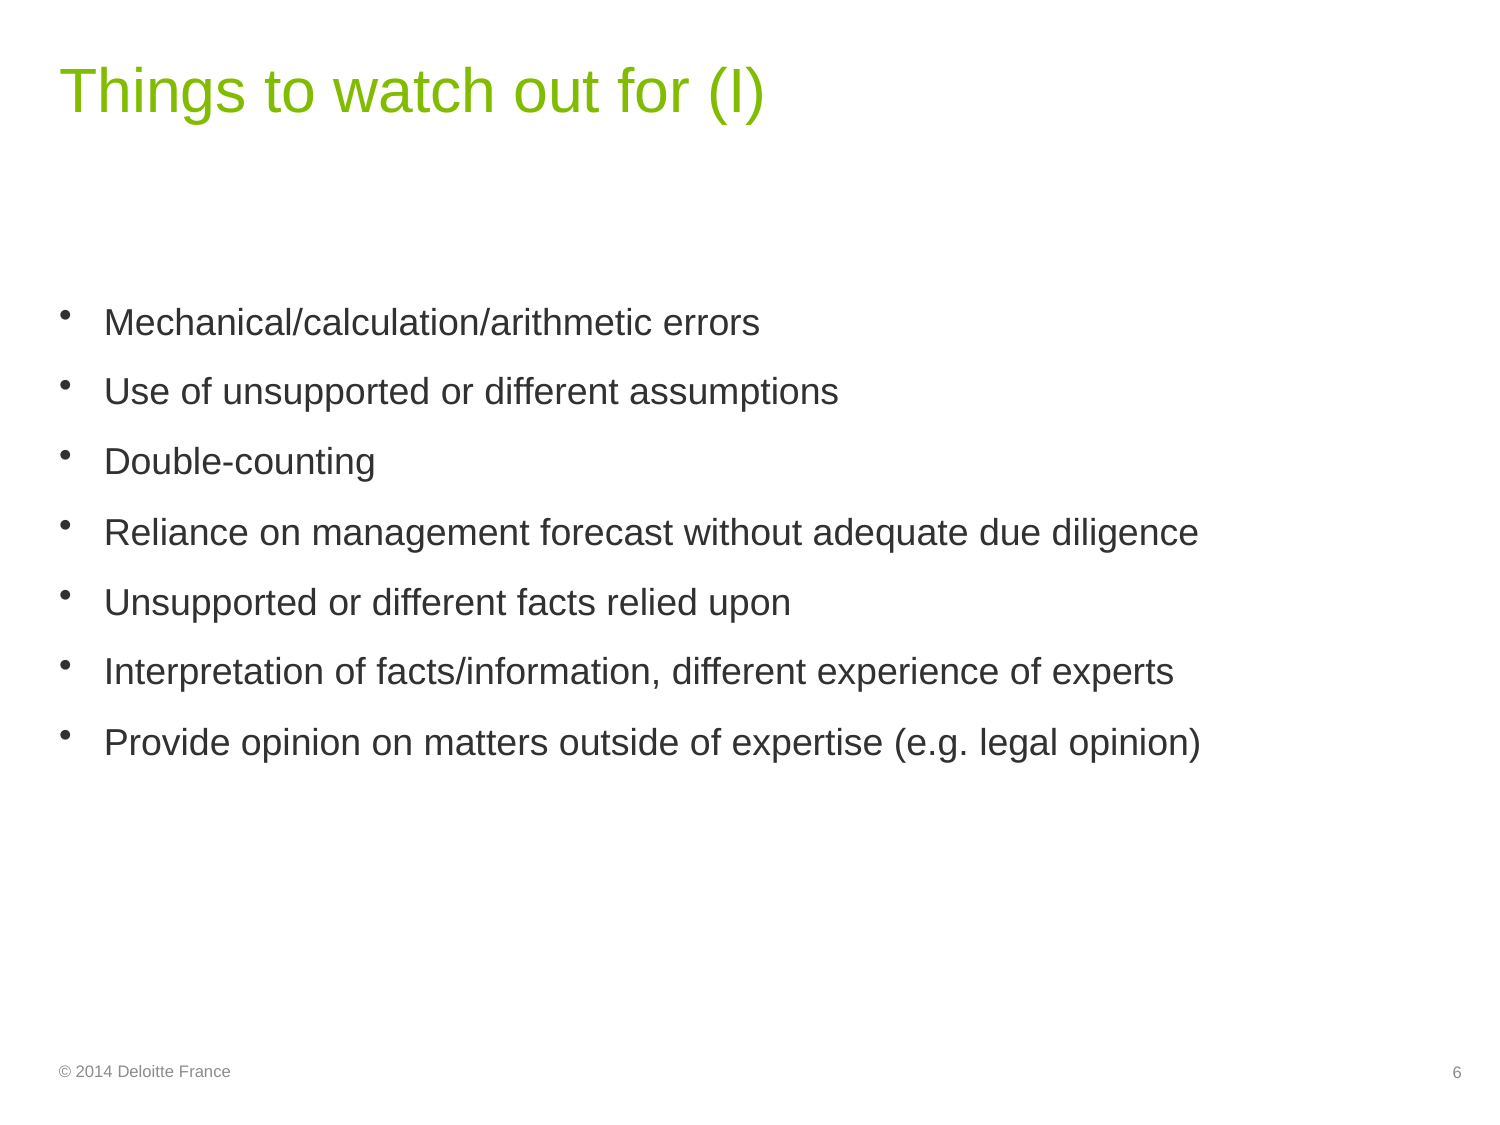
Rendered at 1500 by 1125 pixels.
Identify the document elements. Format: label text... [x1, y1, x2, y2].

title Things to watch out for (I) [59, 58, 1459, 133]
list Mechanical/calculation/arithmetic errors Use of unsupported or different assumptions Double-counting Reliance on management forecast without adequate due diligence Unsupported or different facts relied upon Interpretation of facts/information, different experience of experts Provide opinion on matters outside of expertise (e.g. legal opinion) [58, 297, 1459, 1039]
